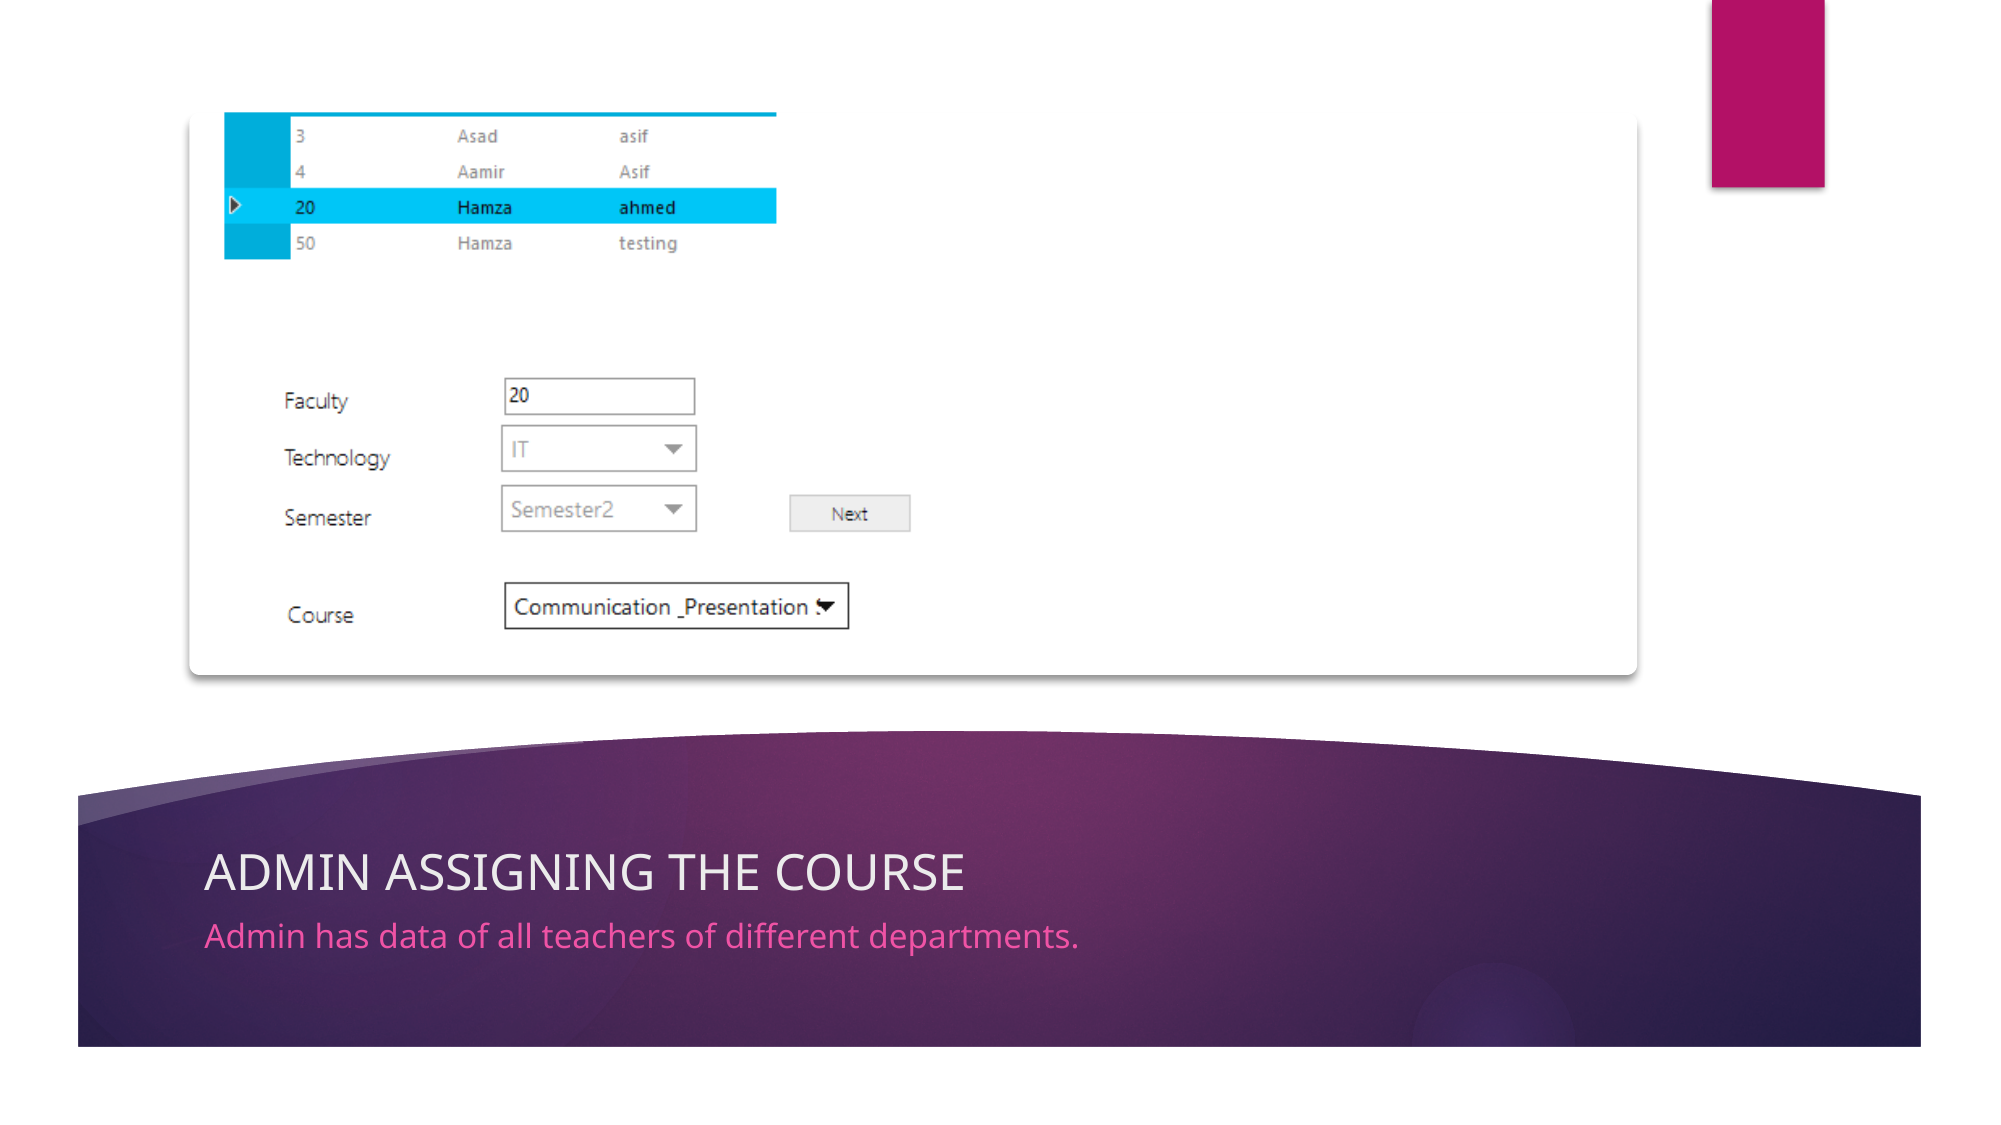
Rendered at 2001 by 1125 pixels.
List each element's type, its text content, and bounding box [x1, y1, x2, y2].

title ADMIN ASSIGNING THE COURSE [189, 815, 1638, 908]
picture [189, 112, 1638, 676]
list Admin has data of all teachers of different departments. [189, 908, 1638, 990]
picture [629, 202, 633, 213]
picture [641, 205, 653, 213]
picture [620, 205, 627, 213]
picture [229, 196, 240, 214]
picture [480, 205, 485, 213]
